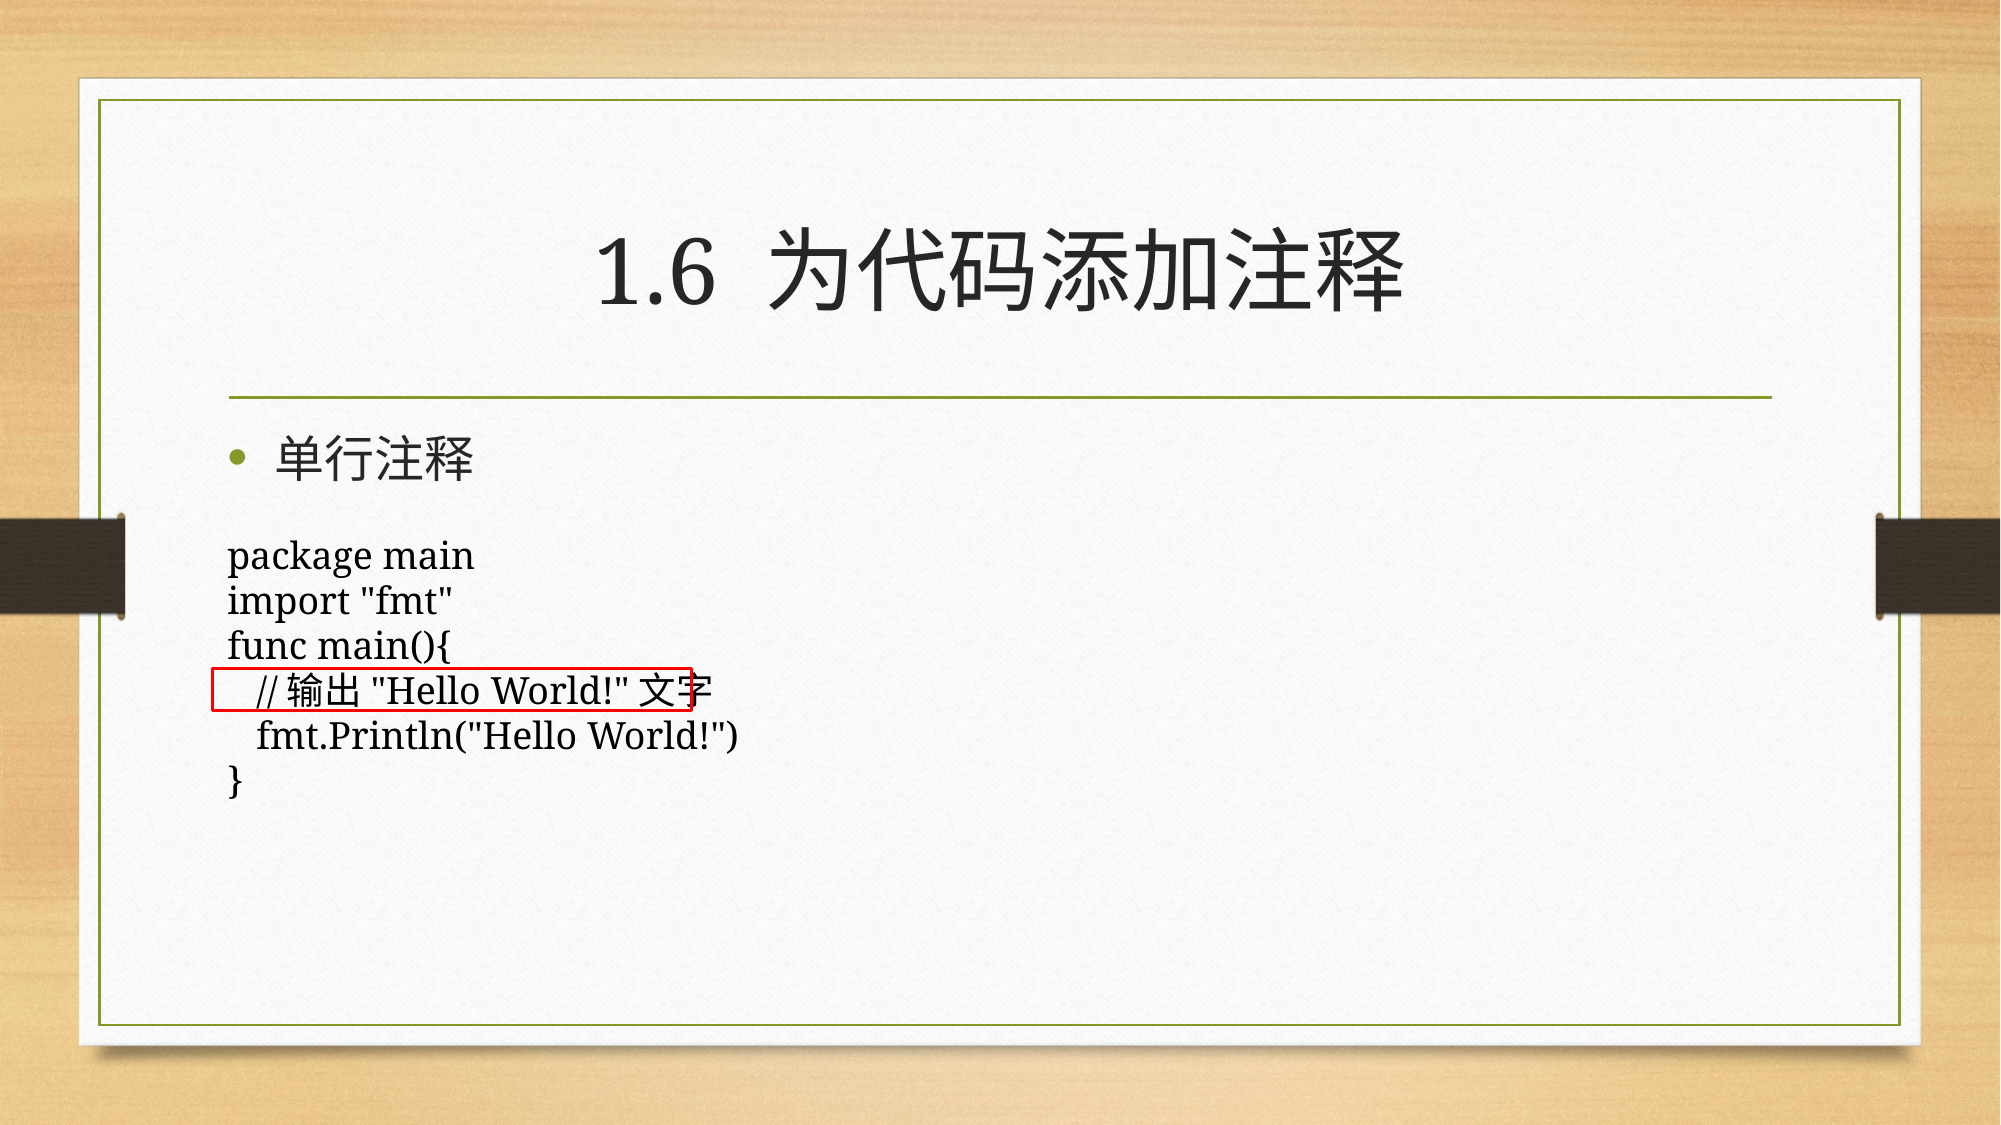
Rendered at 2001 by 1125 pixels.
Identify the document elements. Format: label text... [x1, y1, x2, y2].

text_box package main import "fmt" func main(){ //输出"Hello World!"文字 fmt.Println("Hello World!") } [212, 525, 1033, 855]
picture [0, 0, 2001, 1125]
text_box [211, 667, 693, 712]
list 单行注释 [212, 419, 1788, 964]
title 1.6 为代码添加注释 [212, 161, 1788, 375]
